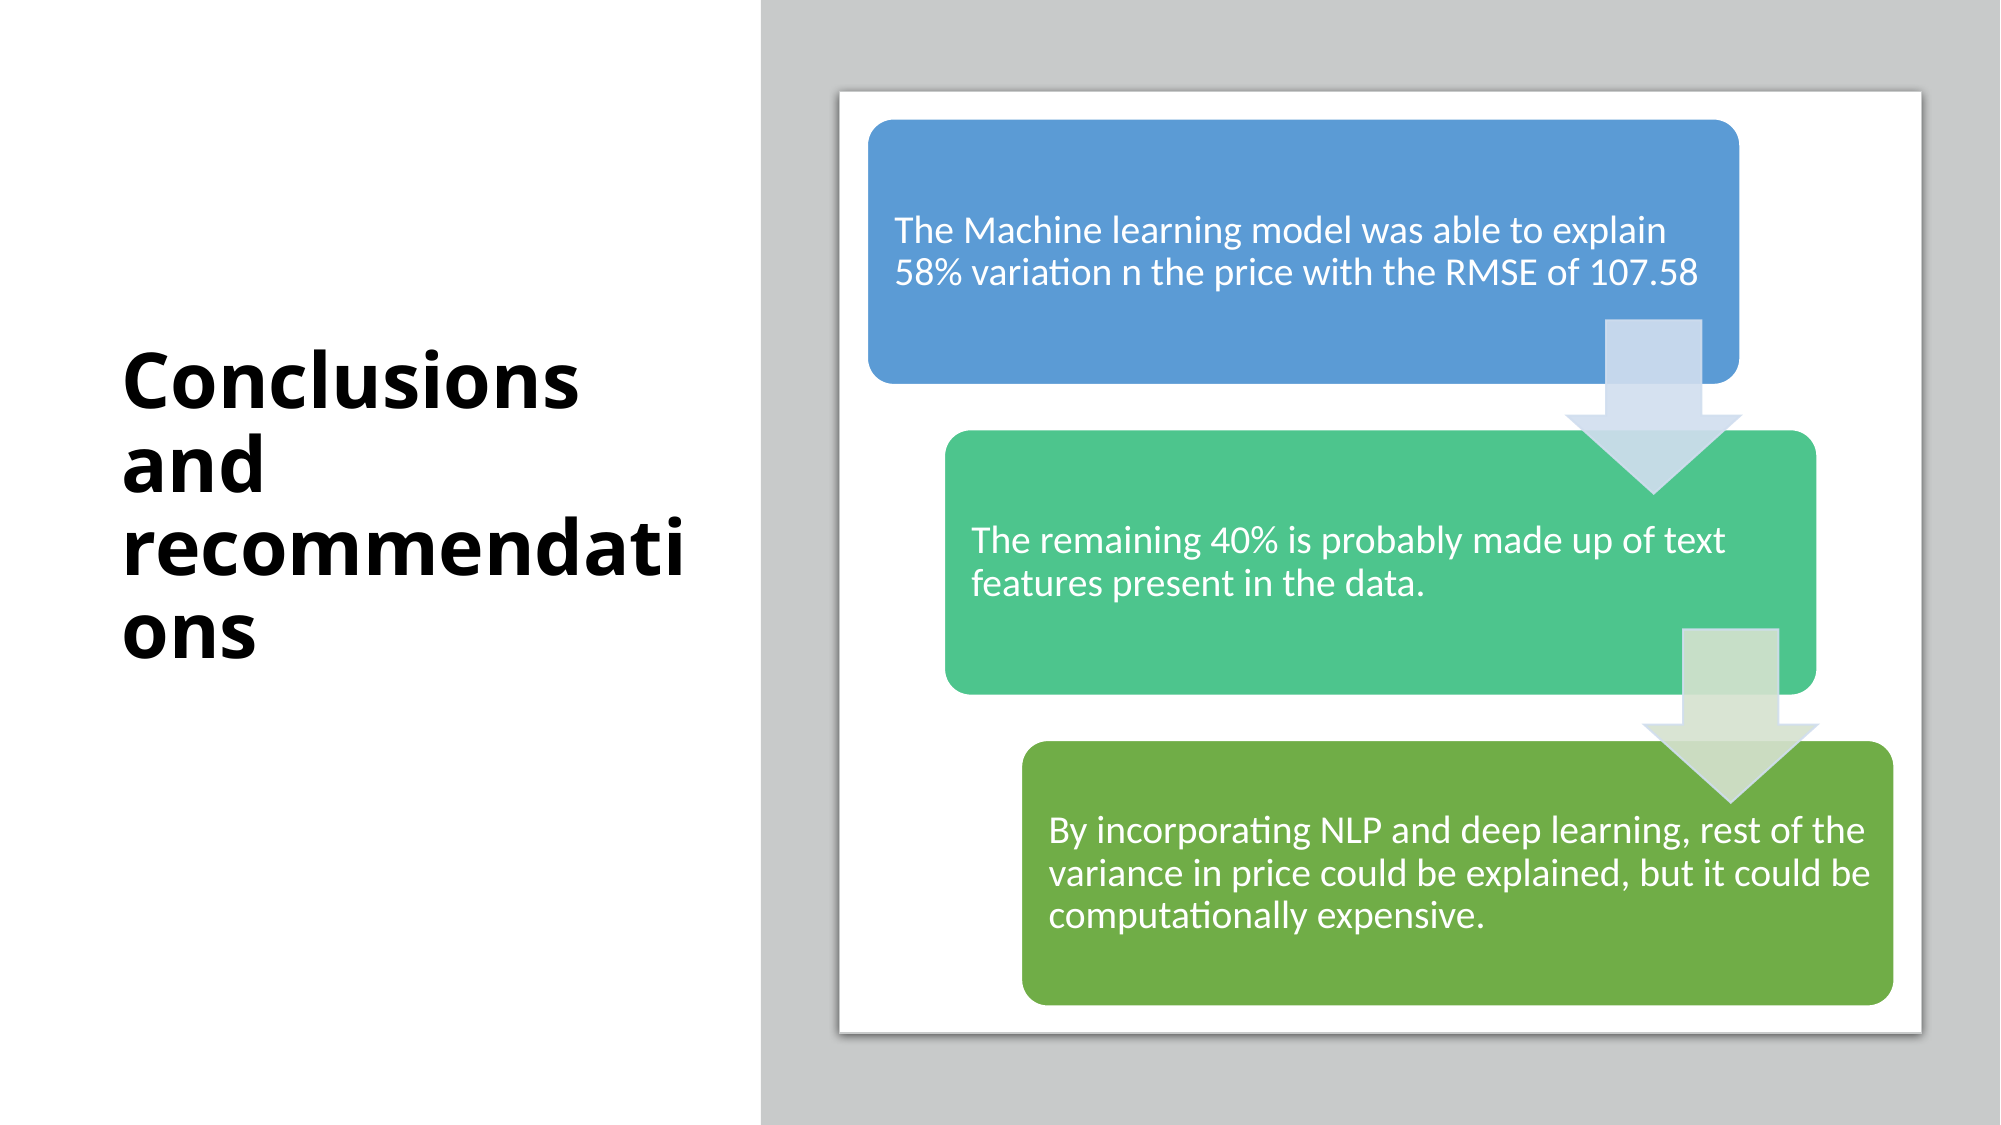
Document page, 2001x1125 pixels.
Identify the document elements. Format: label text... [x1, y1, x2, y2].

text_box [760, 0, 2000, 1125]
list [866, 118, 1895, 1007]
text_box [838, 91, 1922, 1034]
title Conclusions and recommendations [106, 103, 708, 1007]
